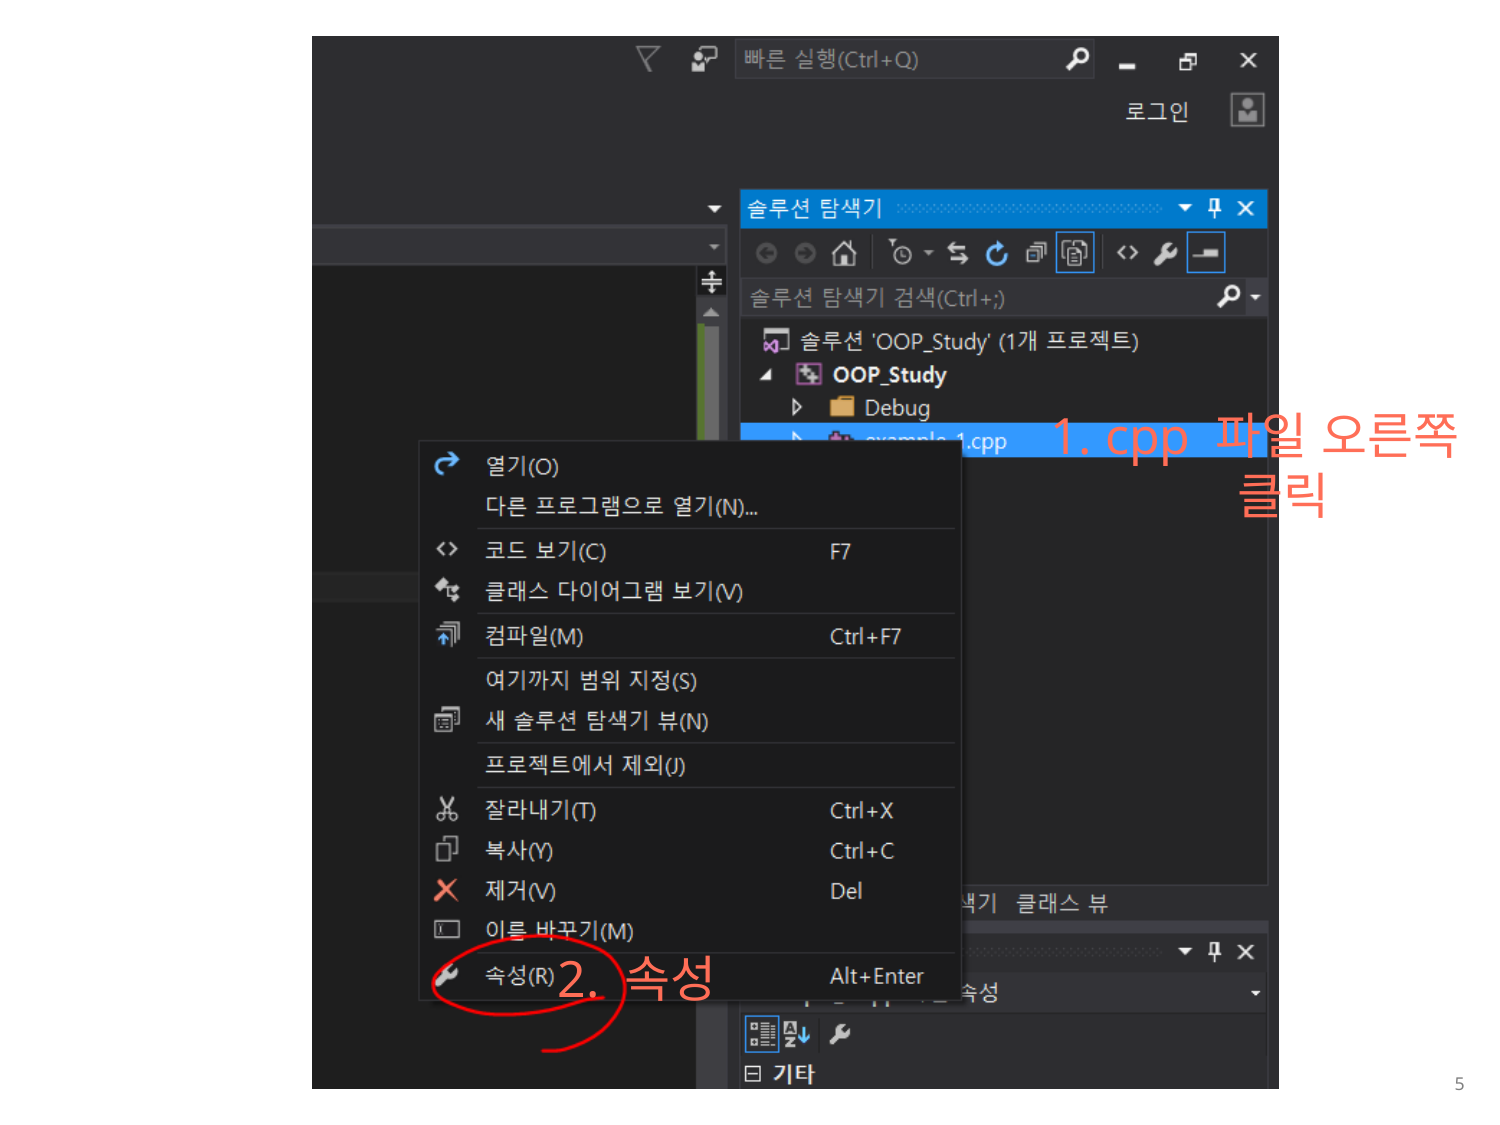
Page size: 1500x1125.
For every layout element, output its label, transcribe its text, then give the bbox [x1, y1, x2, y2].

text_box 1. cpp 파일 오른쪽 클릭 [1283, 397, 1500, 532]
picture [312, 36, 1279, 1089]
